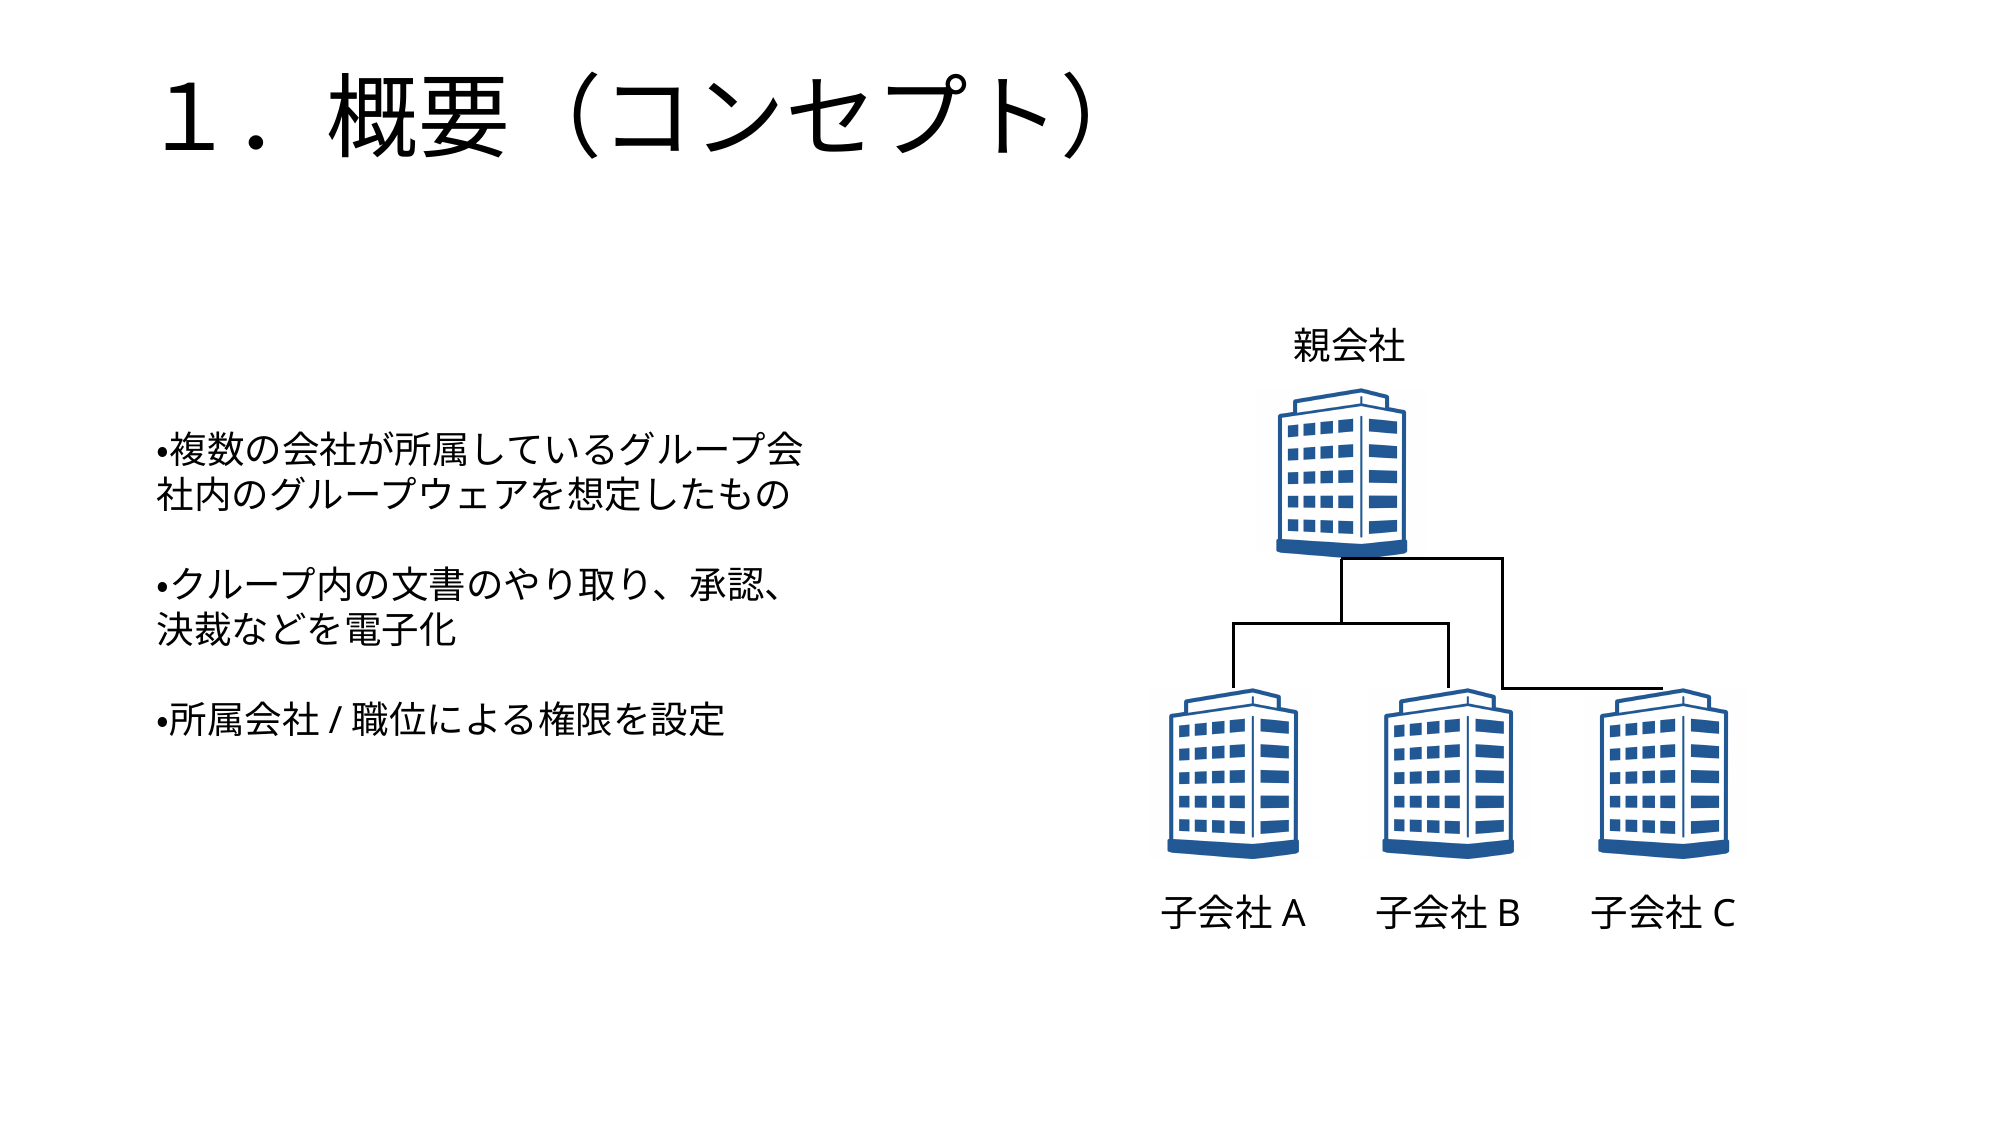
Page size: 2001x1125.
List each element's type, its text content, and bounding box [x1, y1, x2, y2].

title １．概要（コンセプト） [128, 49, 1854, 193]
text_box ・複数の会社が所属しているグループ会社内のグループウェアを想定したもの ・クループ内の文書のやり取り、承認、決裁などを電子化 ・所属会社/職位による権限を設定 [142, 418, 841, 749]
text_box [1143, 317, 1753, 938]
